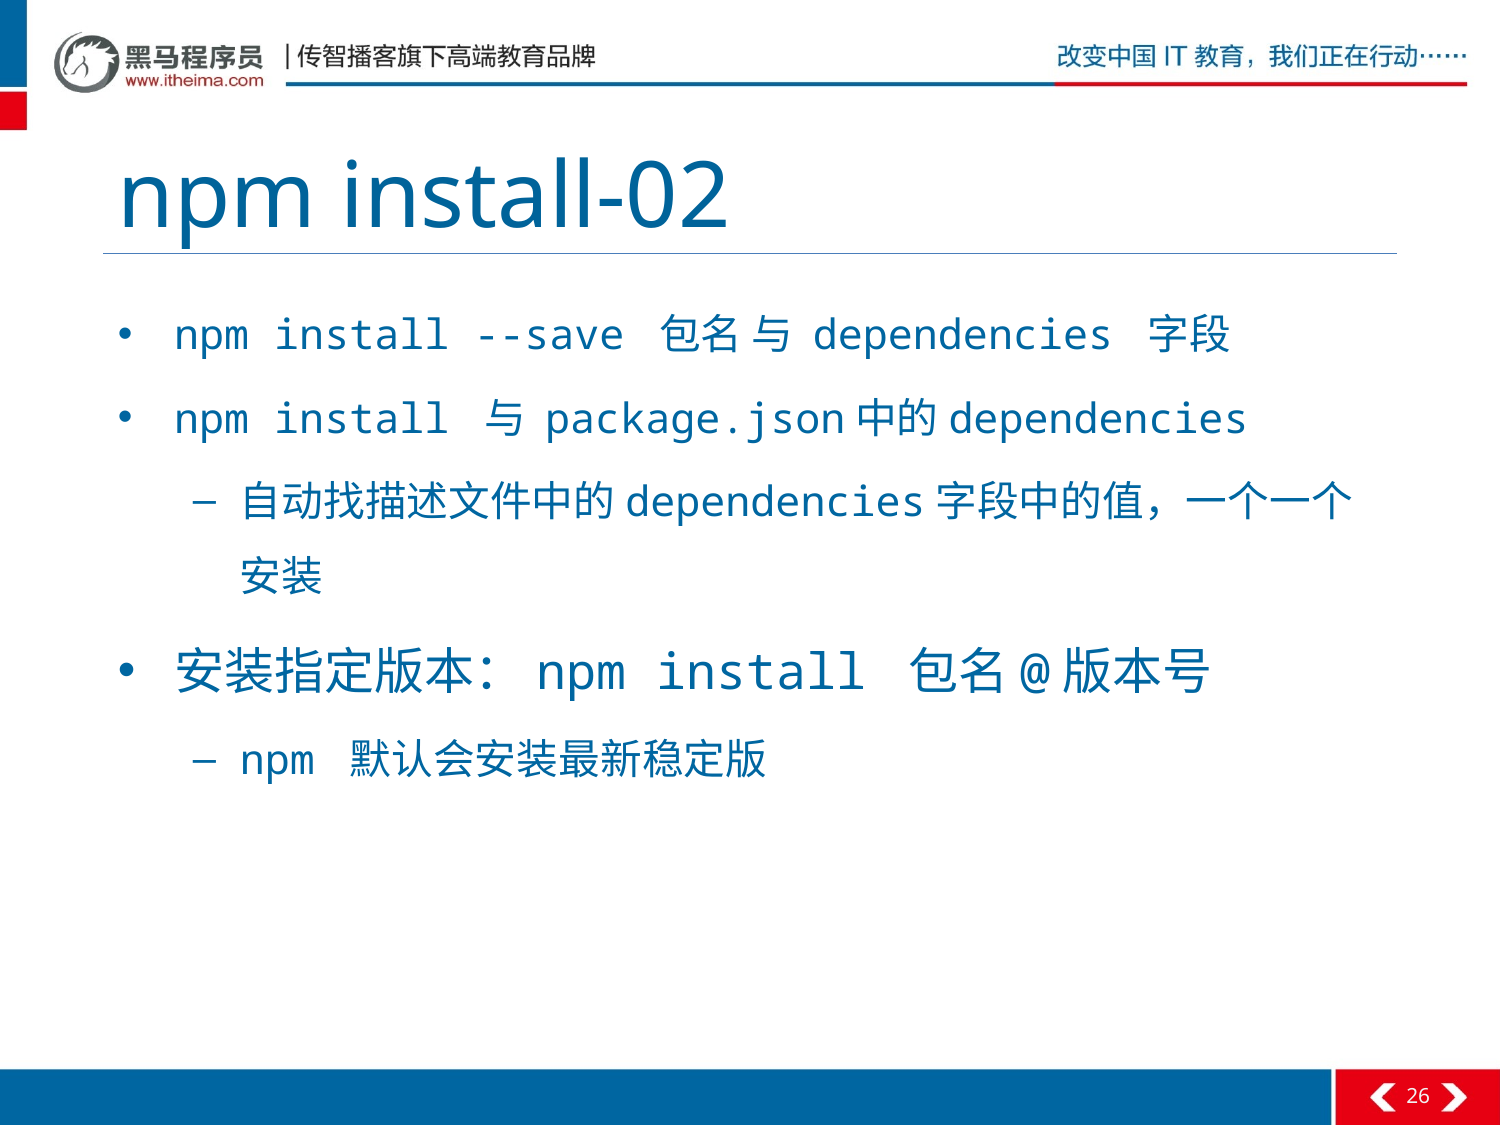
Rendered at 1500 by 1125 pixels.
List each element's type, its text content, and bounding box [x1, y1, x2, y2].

list npm install --save 包名 与 dependencies 字段 npm install 与 package.json中的dependencies 自动找描述文件中的dependencies字段中的值，一个一个安装 安装指定版本：npm install 包名@版本号 npm 默认会安装最新稳定版 [103, 275, 1397, 1040]
picture [0, 0, 1500, 1125]
title npm install-02 [103, 95, 1397, 254]
slide_number 26 [1336, 1070, 1500, 1124]
